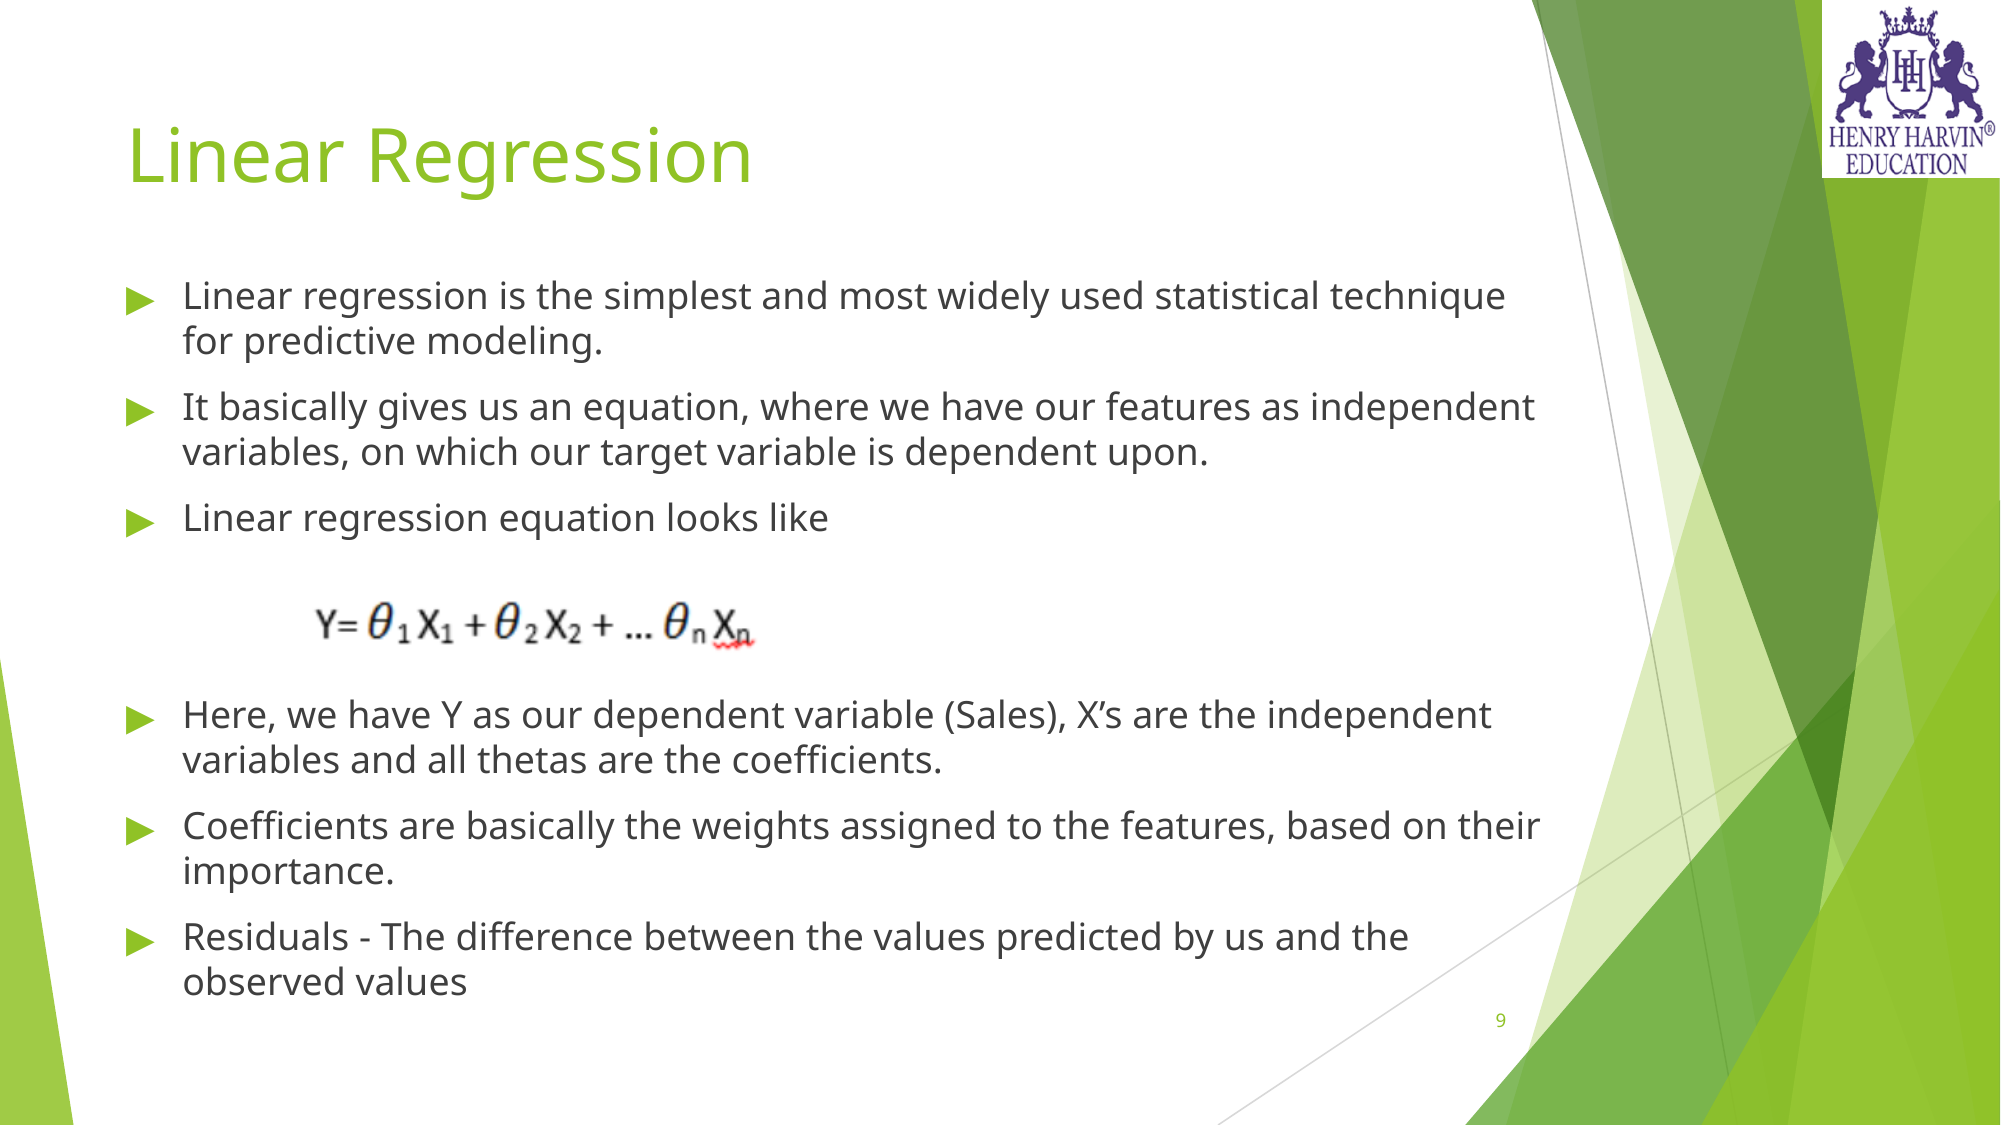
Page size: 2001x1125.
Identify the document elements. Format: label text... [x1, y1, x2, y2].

slide_number 9 [1409, 991, 1522, 1051]
picture [271, 575, 783, 673]
title Linear Regression [111, 99, 1522, 264]
list Linear regression is the simplest and most widely used statistical technique for predictive modeling. It basically gives us an equation, where we have our features as independent variables, on which our target variable is dependent upon. Linear regression equation looks like Here, we have Y as our dependent variable (Sales), X’s are the independent variables and all thetas are the coefficients. Coefficients are basically the weights assigned to the features, based on their importance. Residuals - The difference between the values predicted by us and the observed values [111, 264, 1579, 1077]
picture [1822, 0, 2000, 178]
